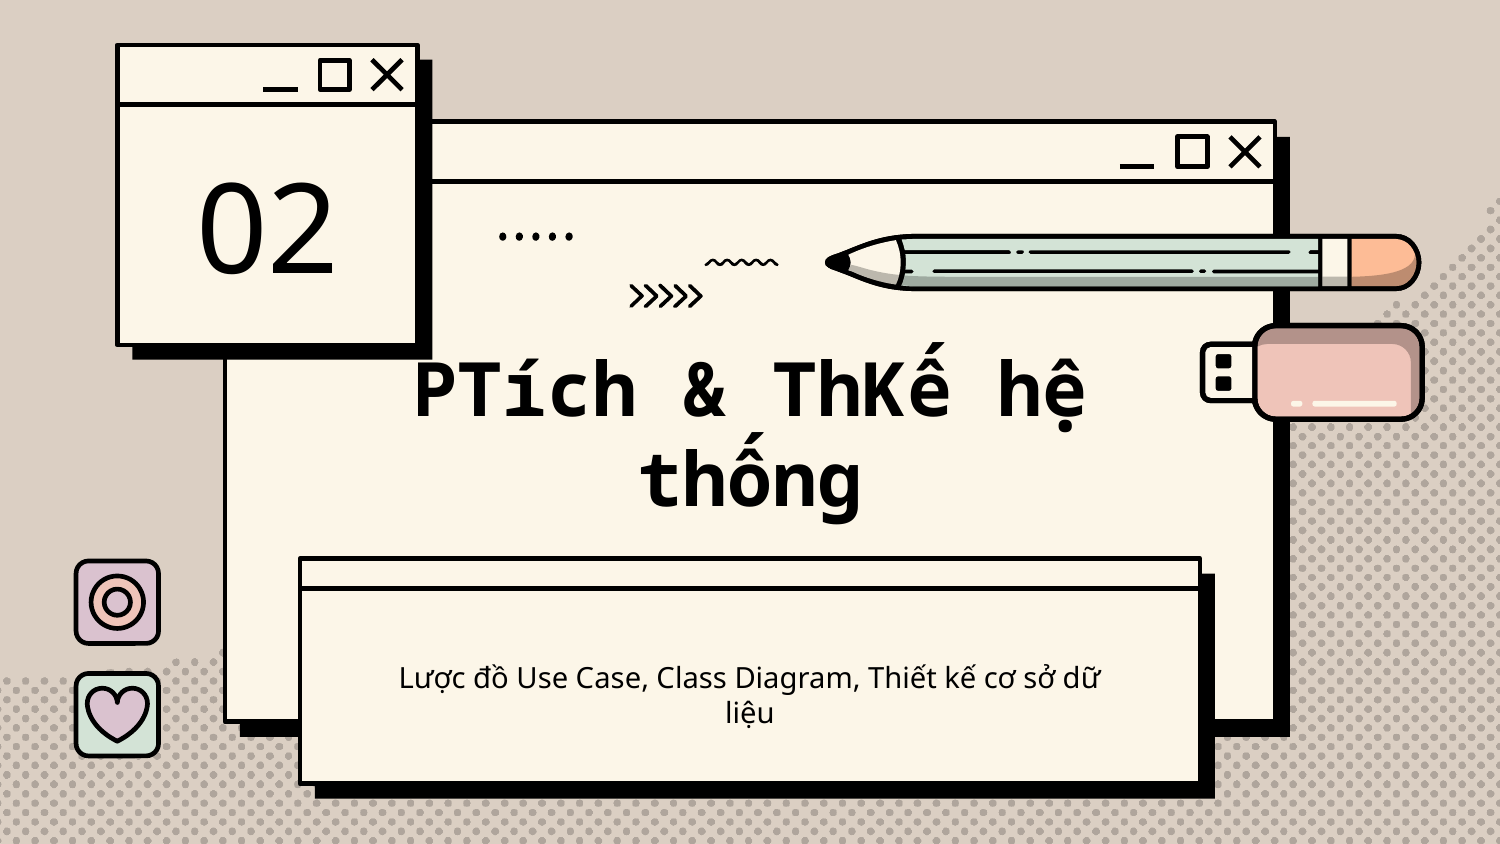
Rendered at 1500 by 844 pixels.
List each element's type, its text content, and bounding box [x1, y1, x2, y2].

text_box [565, 232, 573, 241]
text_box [823, 233, 1425, 292]
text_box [299, 558, 1216, 799]
text_box [658, 283, 674, 308]
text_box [116, 44, 433, 360]
text_box [532, 232, 540, 241]
text_box [548, 232, 556, 241]
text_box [75, 673, 159, 757]
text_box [75, 560, 159, 644]
text_box [688, 284, 703, 308]
title PTích & ThKế hệ thống [300, 356, 1200, 507]
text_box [1262, 259, 1363, 486]
text_box [704, 258, 779, 267]
text_box [515, 232, 523, 241]
text_box [499, 232, 507, 241]
text_box [673, 284, 688, 308]
text_box [629, 284, 644, 308]
text_box [643, 284, 659, 308]
